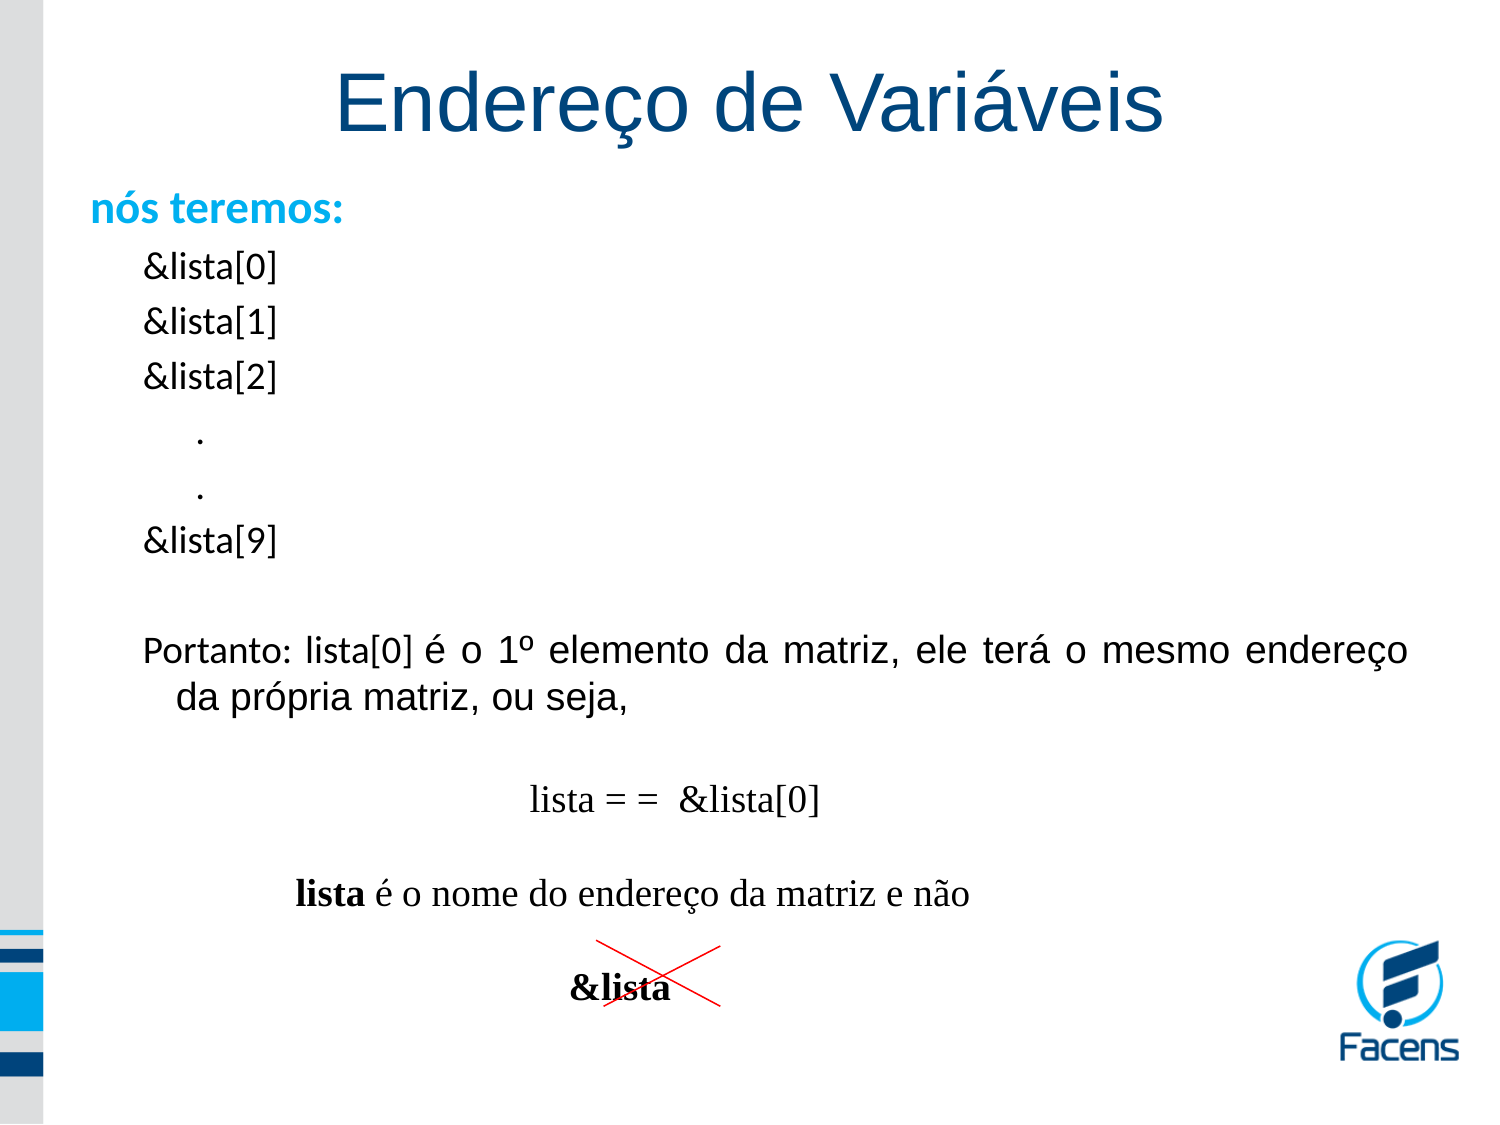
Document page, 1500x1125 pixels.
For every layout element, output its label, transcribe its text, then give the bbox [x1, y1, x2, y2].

picture [0, 0, 1500, 1125]
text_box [595, 939, 721, 1007]
text_box Endereço de Variáveis [52, 4, 1448, 192]
list nós teremos: &lista[0] &lista[1] &lista[2] . . &lista[9] Portanto: lista[0] é o 1º elemento da matriz, ele terá o mesmo endereço da própria matriz, ou seja, lista = = &lista[0] lista é o nome do endereço da matriz e não &lista [75, 192, 1425, 1023]
